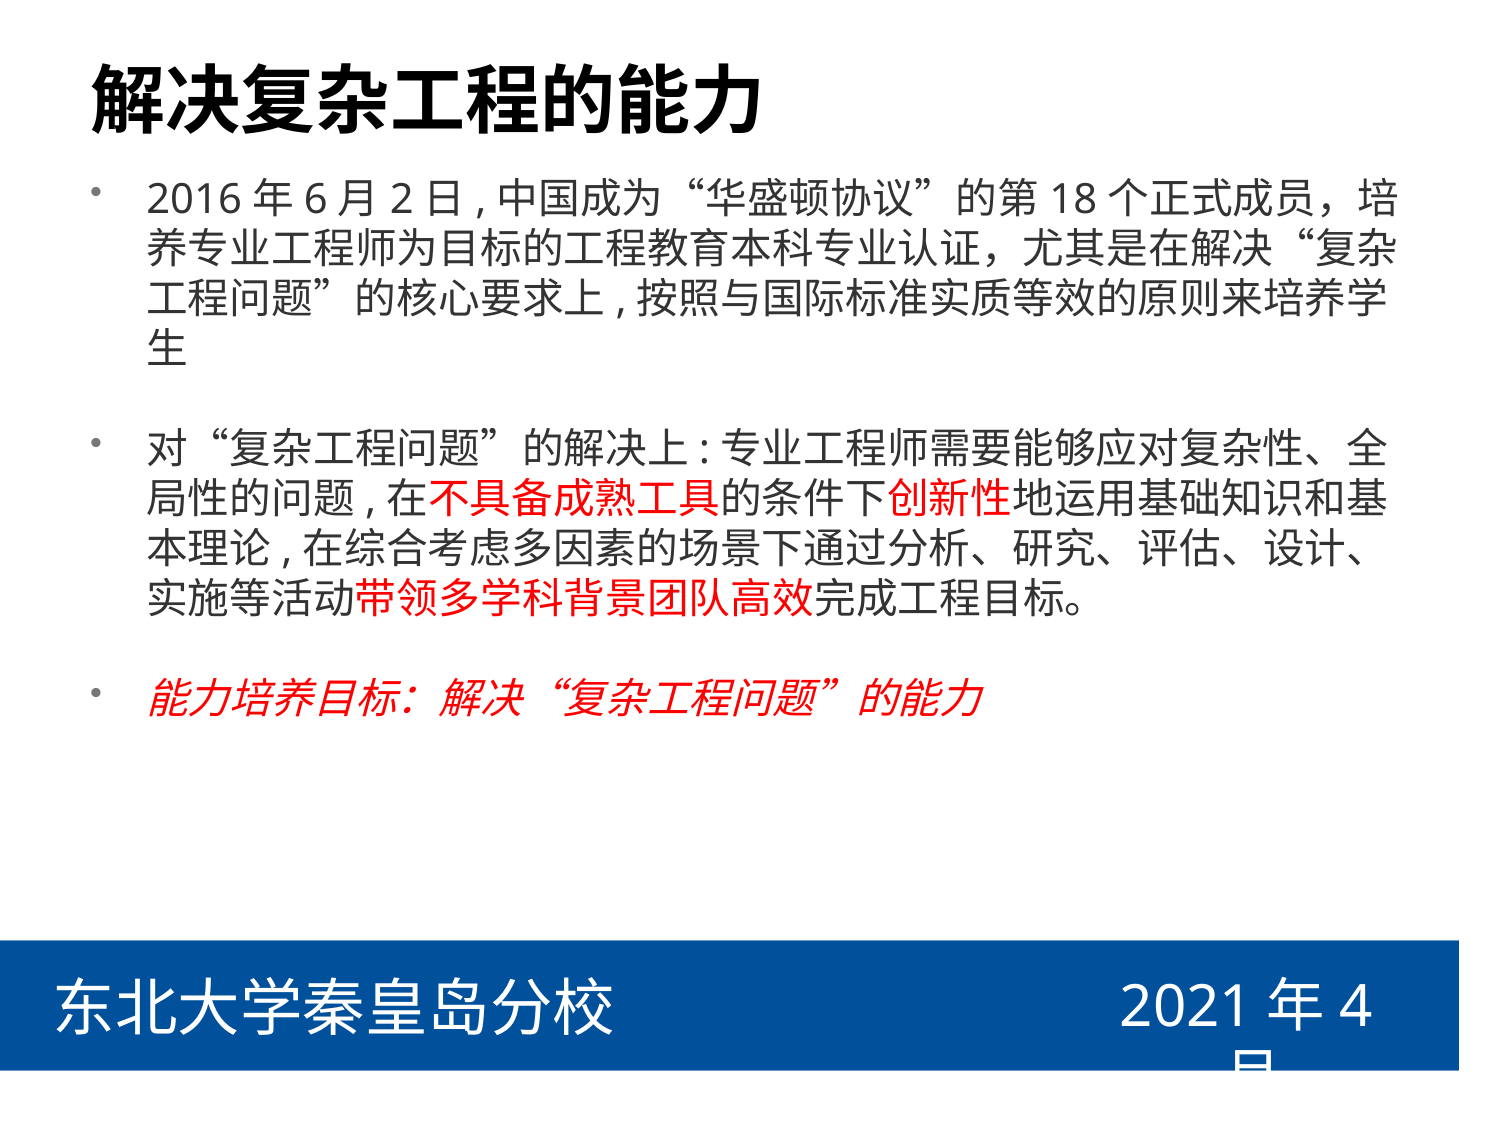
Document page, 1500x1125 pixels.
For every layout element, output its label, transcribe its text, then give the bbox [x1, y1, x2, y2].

title 解决复杂工程的能力 [74, 44, 1419, 153]
list 2016年6月2日,中国成为“华盛顿协议”的第18个正式成员，培养专业工程师为目标的工程教育本科专业认证，尤其是在解决“复杂工程问题”的核心要求上,按照与国际标准实质等效的原则来培养学生 对“复杂工程问题”的解决上:专业工程师需要能够应对复杂性、全局性的问题,在不具备成熟工具的条件下创新性地运用基础知识和基本理论,在综合考虑多因素的场景下通过分析、研究、评估、设计、实施等活动带领多学科背景团队高效完成工程目标。 能力培养目标：解决“复杂工程问题”的能力 [74, 163, 1430, 882]
